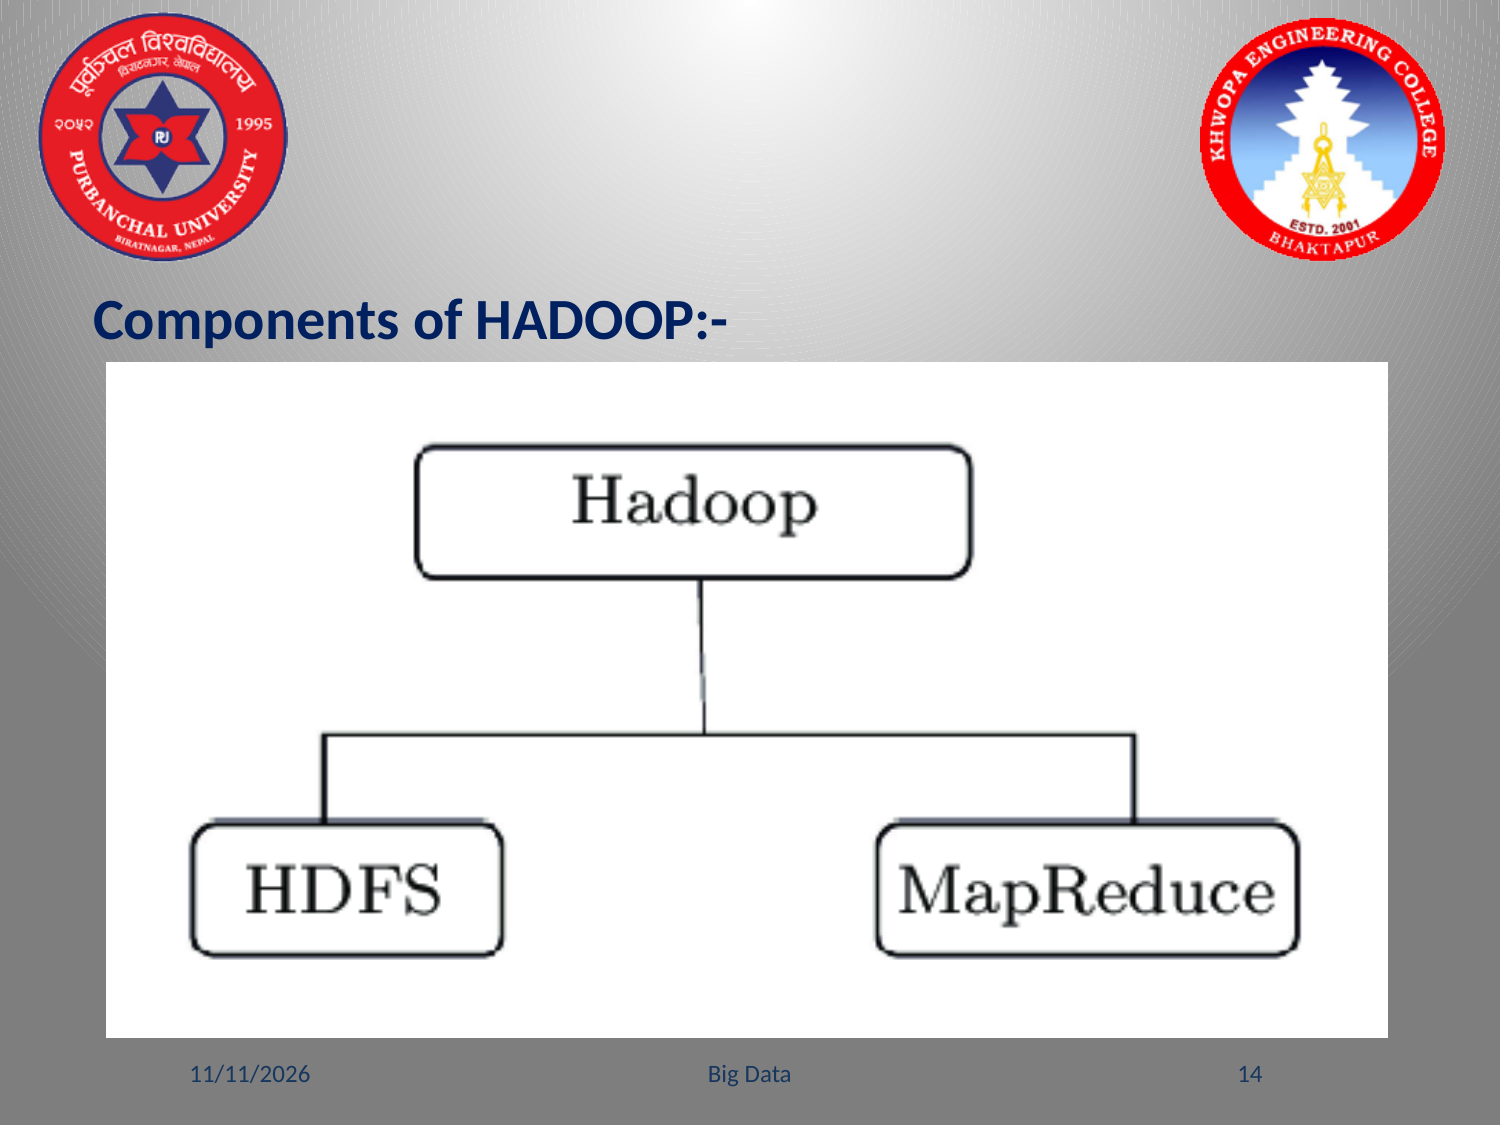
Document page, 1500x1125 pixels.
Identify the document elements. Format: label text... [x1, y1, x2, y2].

picture [37, 12, 288, 263]
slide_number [75, 1042, 425, 1103]
list Components of HADOOP:- [78, 274, 1431, 1076]
slide_number 14 [1074, 1042, 1425, 1103]
picture [106, 362, 1388, 1038]
picture [1199, 18, 1448, 263]
footer Big Data [512, 1047, 988, 1103]
